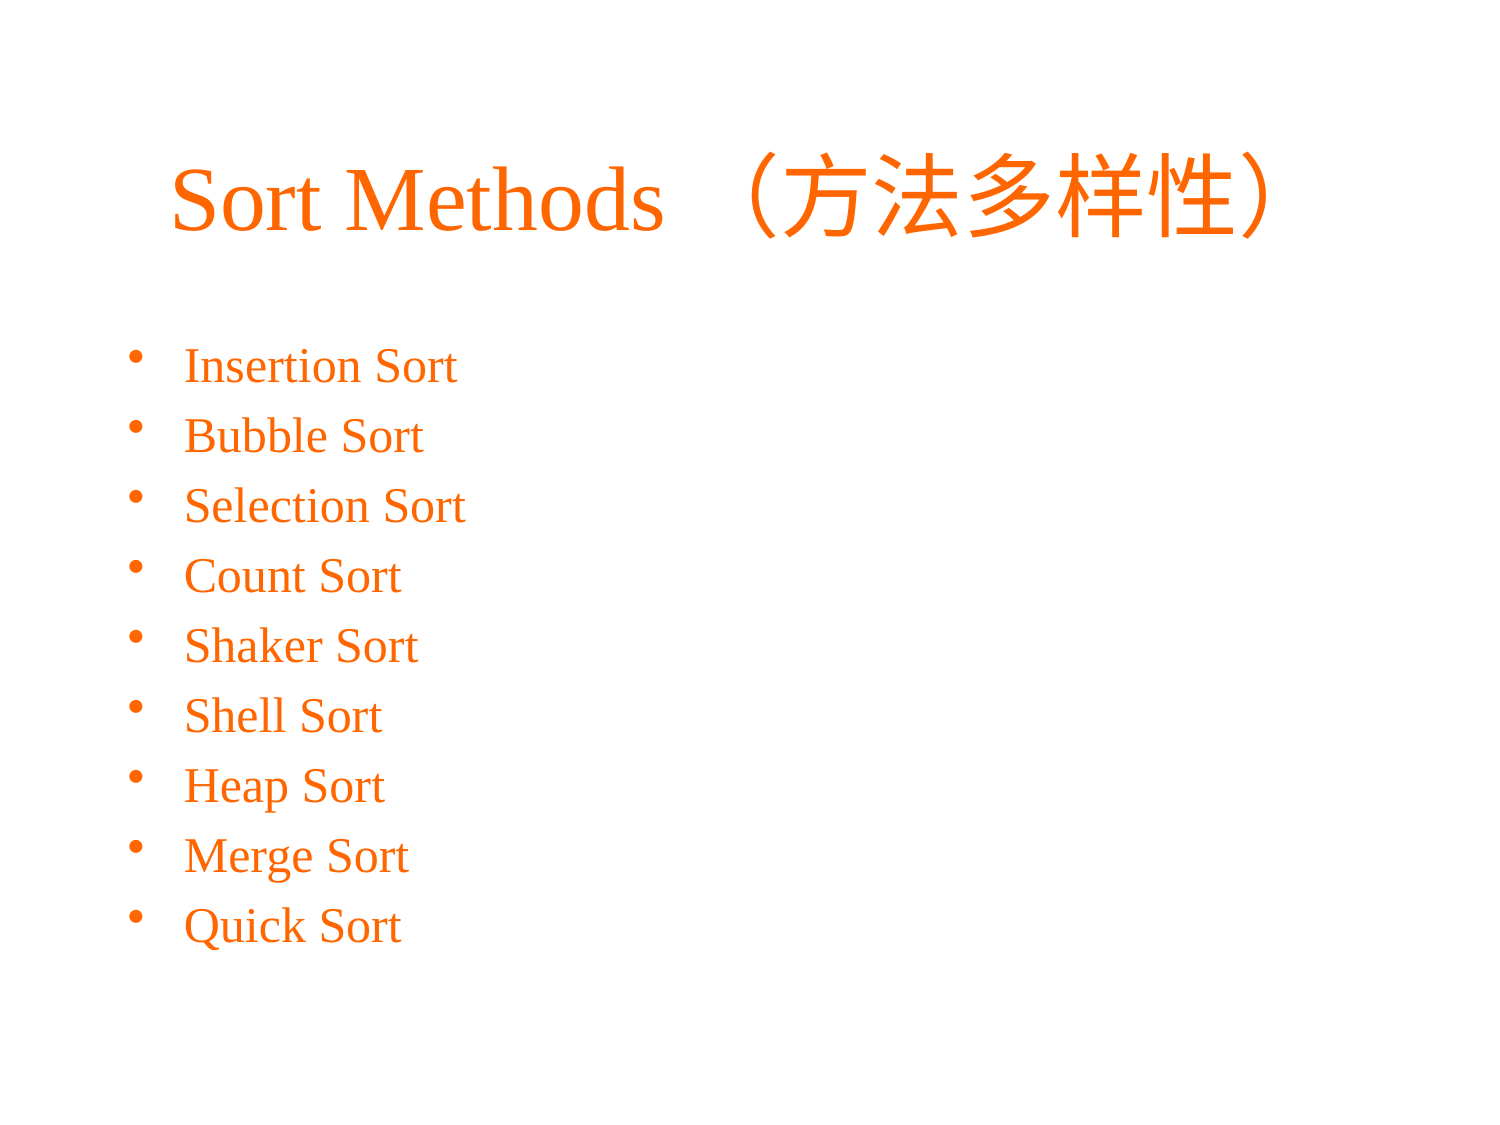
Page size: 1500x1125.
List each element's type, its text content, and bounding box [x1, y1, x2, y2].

list Insertion Sort Bubble Sort Selection Sort Count Sort Shaker Sort Shell Sort Heap Sort Merge Sort Quick Sort [112, 324, 1388, 1000]
title Sort Methods（方法多样性） [112, 99, 1388, 288]
